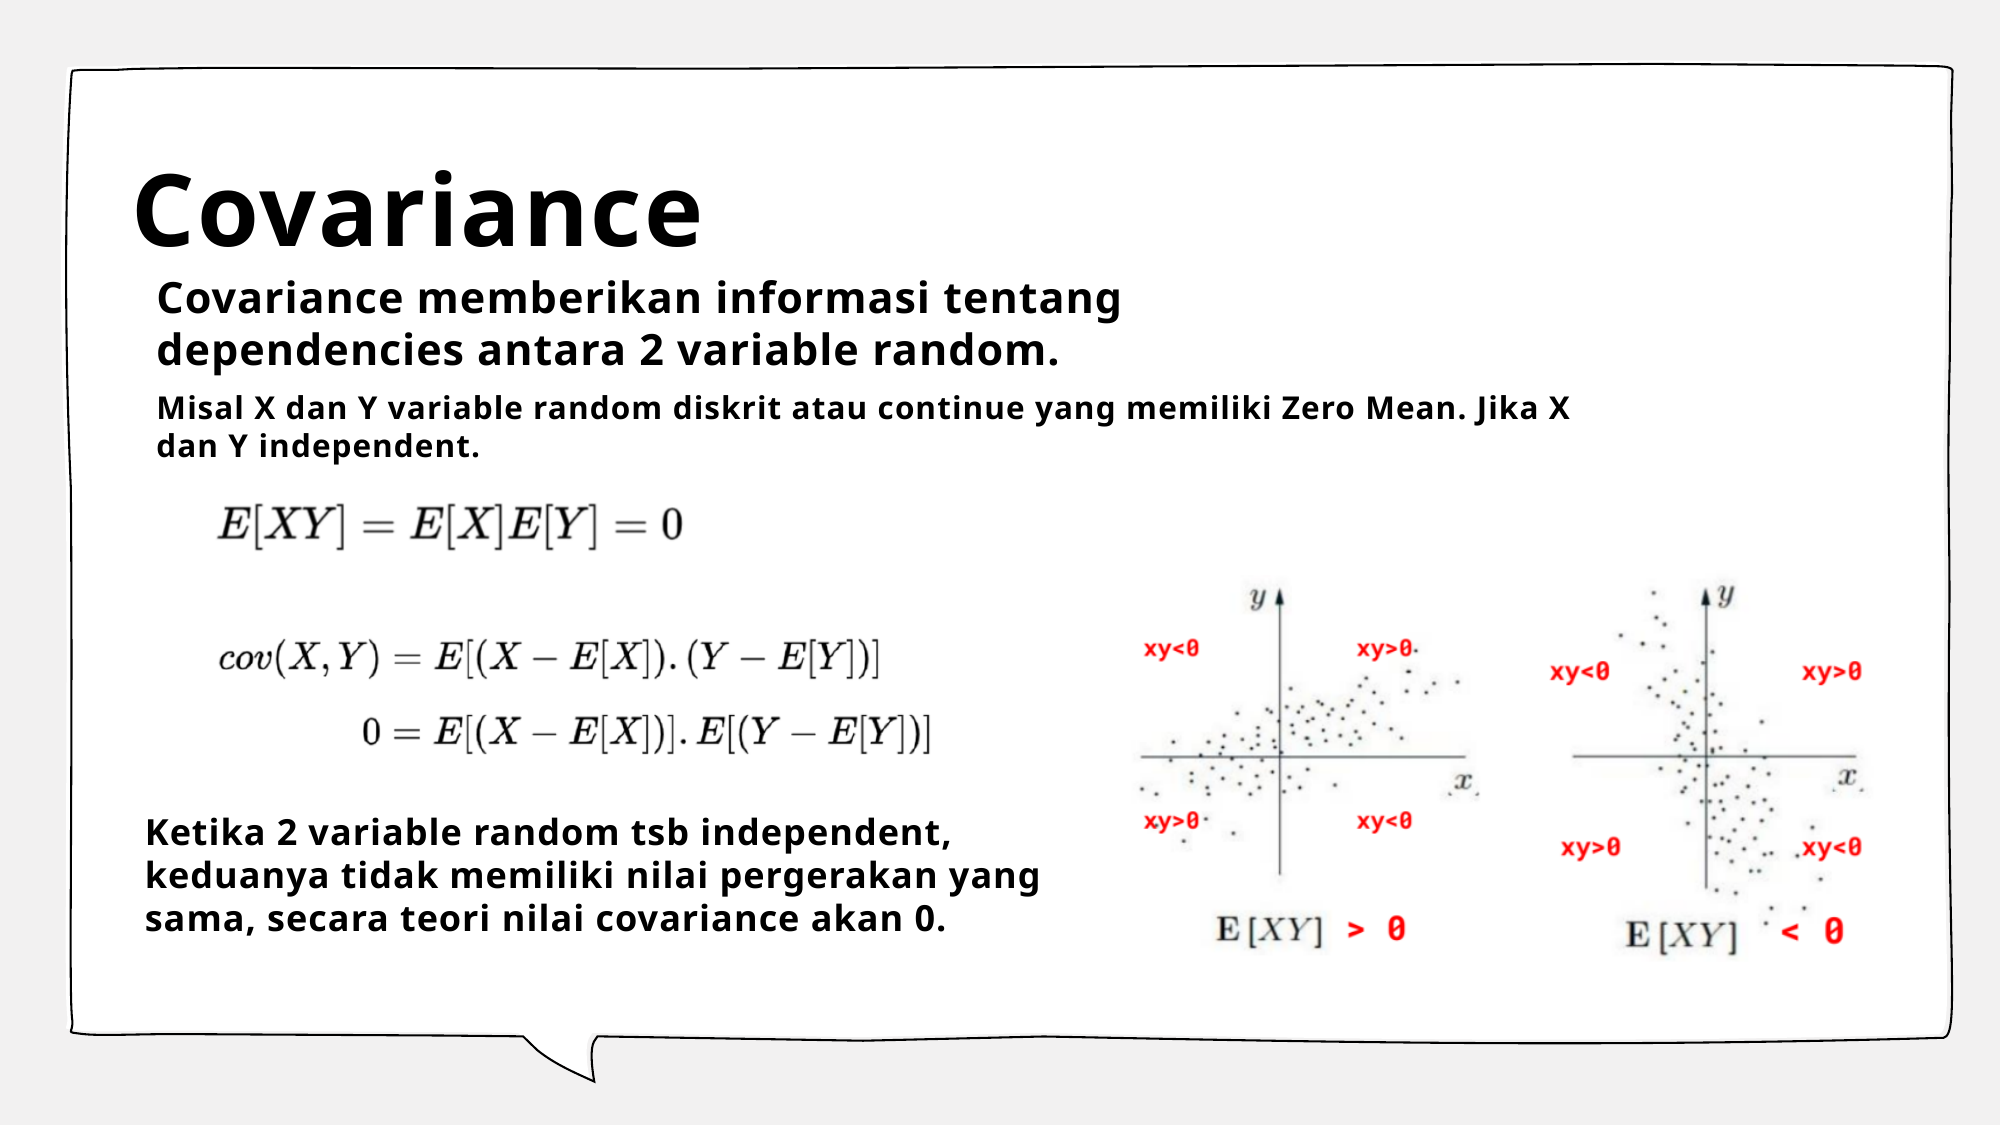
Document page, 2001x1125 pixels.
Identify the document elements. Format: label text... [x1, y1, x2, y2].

title Covariance [116, 90, 1812, 323]
picture [1120, 575, 1498, 960]
text_box Ketika 2 variable random tsb independent, keduanya tidak memiliki nilai pergerakan yang sama, secara teori nilai covariance akan 0. [129, 801, 1063, 987]
text_box Misal X dan Y variable random diskrit atau continue yang memiliki Zero Mean. Jika X dan Y independent. [141, 380, 1631, 471]
list Covariance memberikan informasi tentang dependencies antara 2 variable random. [141, 262, 1407, 380]
picture [203, 624, 945, 768]
picture [203, 472, 695, 568]
picture [1527, 570, 1905, 987]
